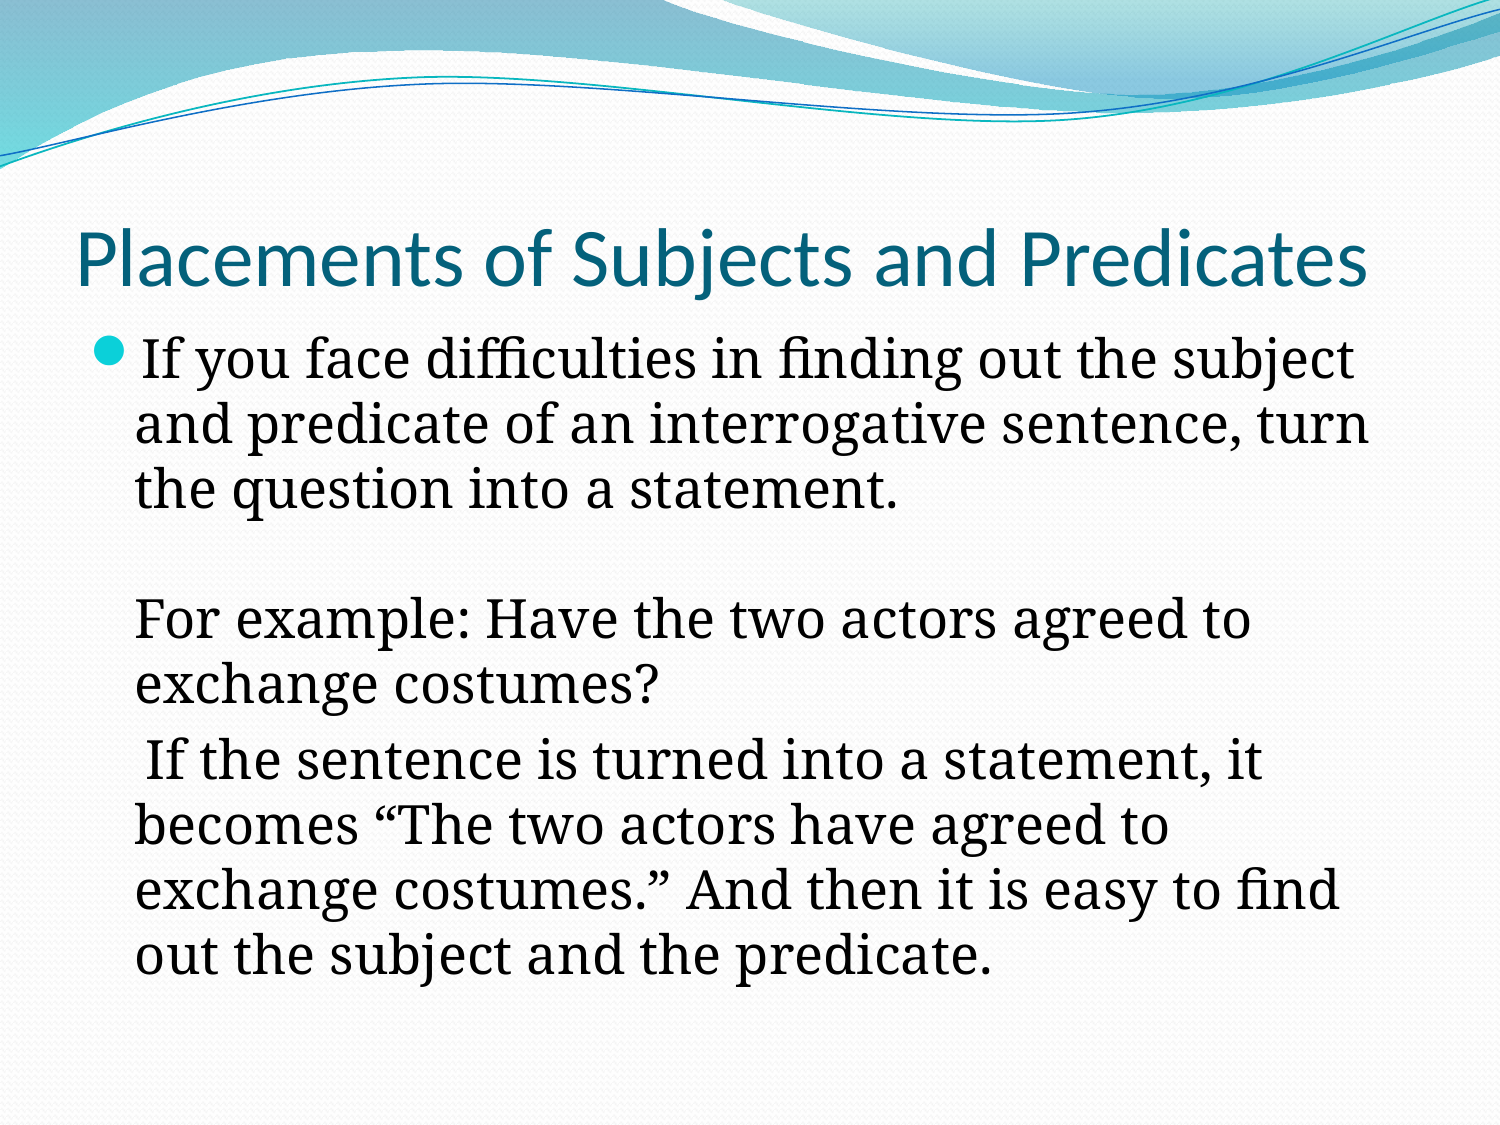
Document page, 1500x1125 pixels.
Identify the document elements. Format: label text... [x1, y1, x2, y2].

list If you face difficulties in finding out the subject and predicate of an interrogative sentence, turn the question into a statement. For example: Have the two actors agreed to exchange costumes? If the sentence is turned into a statement, it becomes “The two actors have agreed to exchange costumes.” And then it is easy to find out the subject and the predicate. [75, 317, 1425, 1038]
title Placements of Subjects and Predicates [75, 115, 1425, 303]
